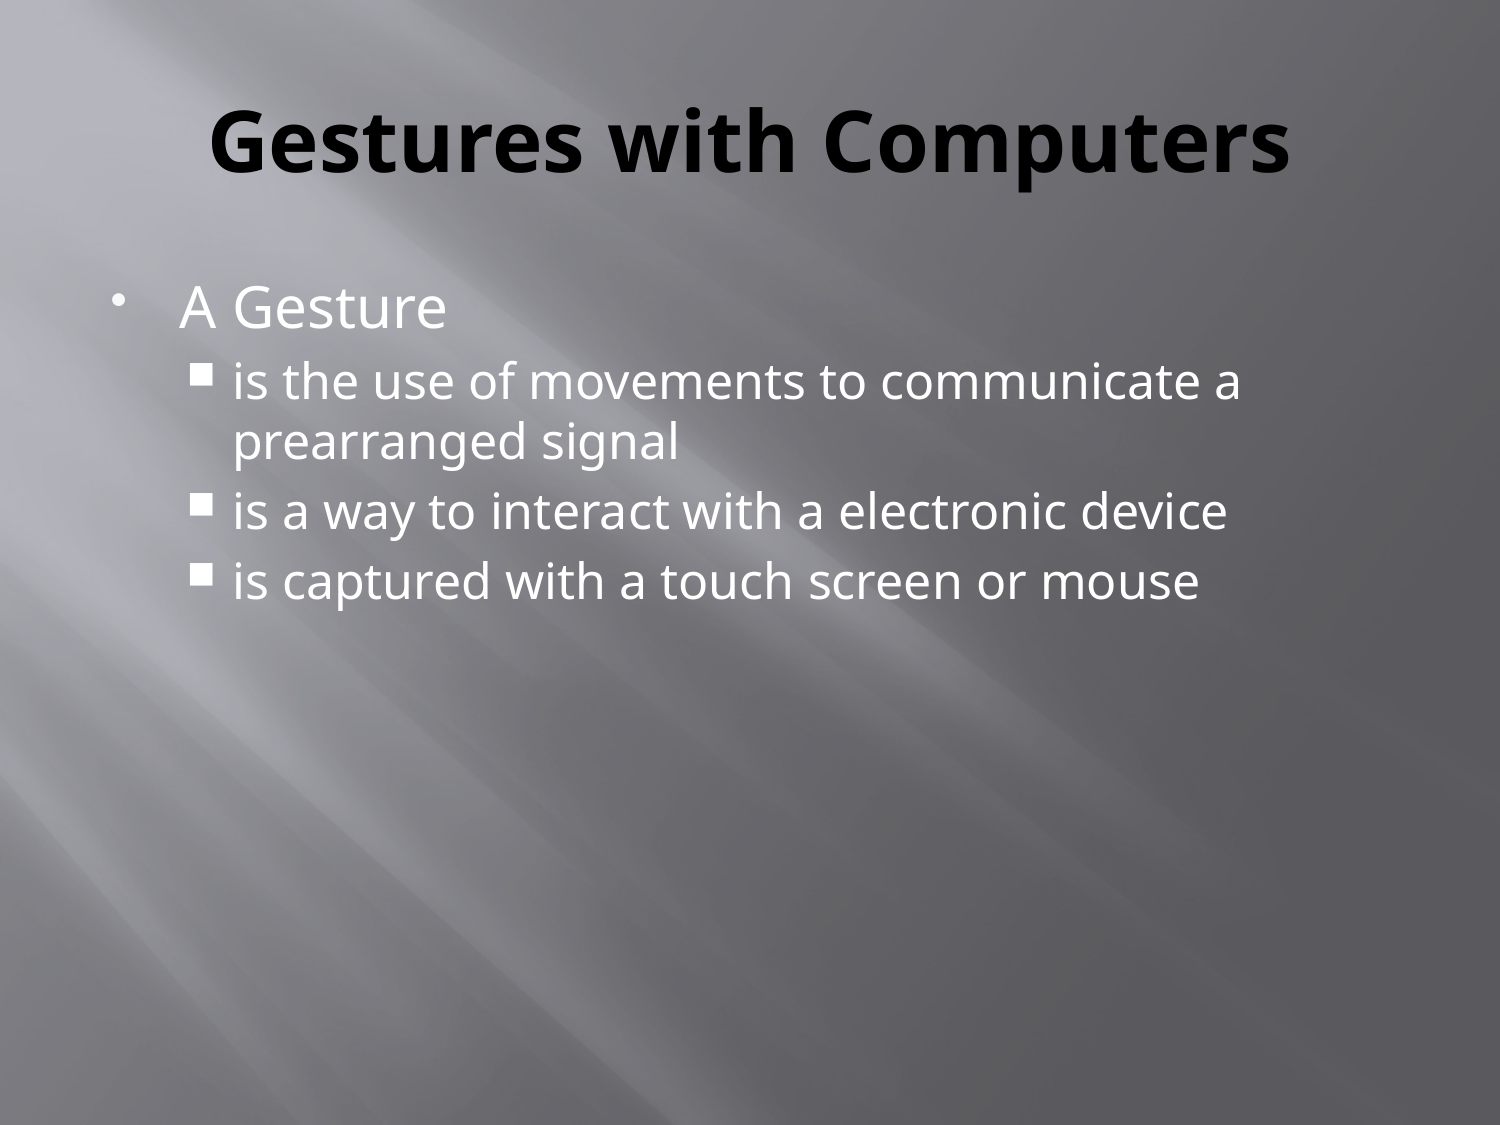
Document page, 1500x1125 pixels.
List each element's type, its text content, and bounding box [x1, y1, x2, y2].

title Gestures with Computers [75, 45, 1425, 233]
list A Gesture is the use of movements to communicate a prearranged signal is a way to interact with a electronic device is captured with a touch screen or mouse [75, 262, 1425, 1035]
